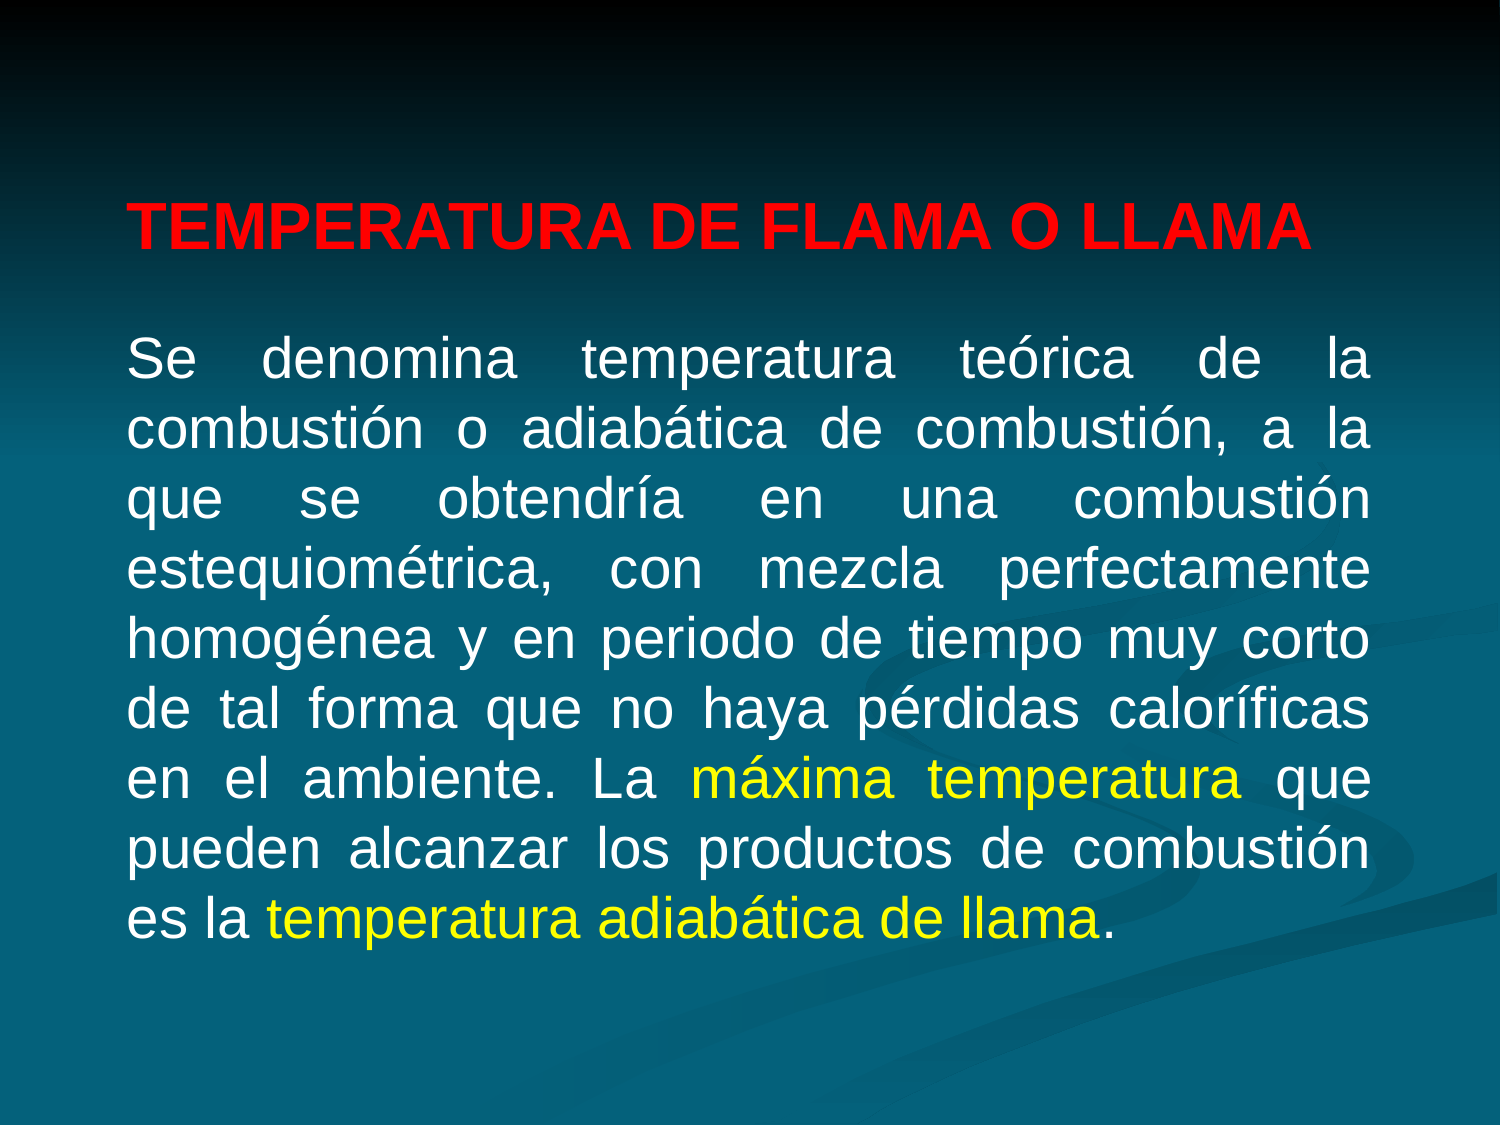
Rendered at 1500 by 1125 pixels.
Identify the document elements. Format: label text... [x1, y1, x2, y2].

text_box Se denomina temperatura teórica de la combustión o adiabática de combustión, a la que se obtendría en una combustión estequiométrica, con mezcla perfectamente homogénea y en periodo de tiempo muy corto de tal forma que no haya pérdidas caloríficas en el ambiente. La máxima temperatura que pueden alcanzar los productos de combustión es la temperatura adiabática de llama. [112, 312, 1388, 958]
text_box TEMPERATURA DE FLAMA O LLAMA [112, 175, 1424, 303]
